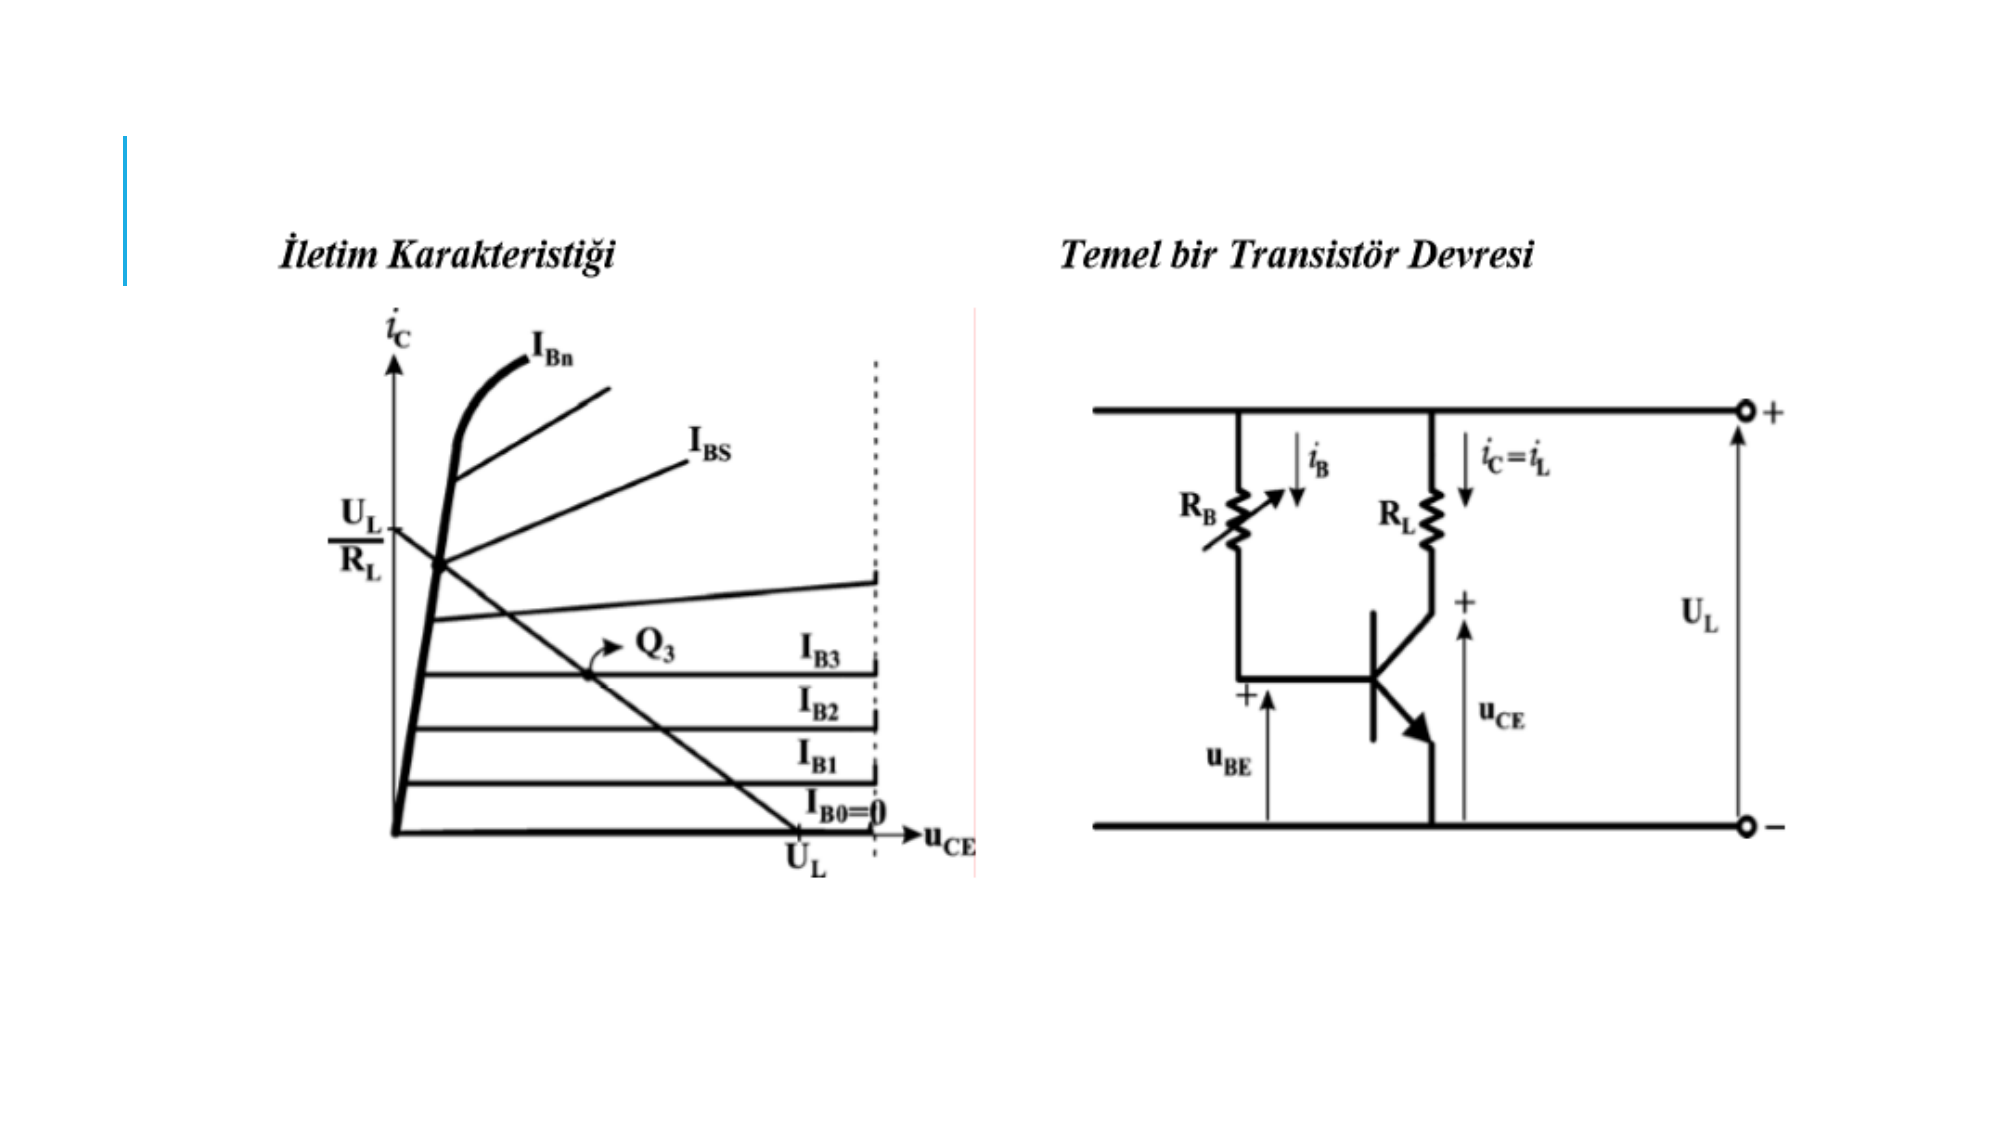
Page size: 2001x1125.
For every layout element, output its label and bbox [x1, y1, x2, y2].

list [269, 208, 1802, 917]
